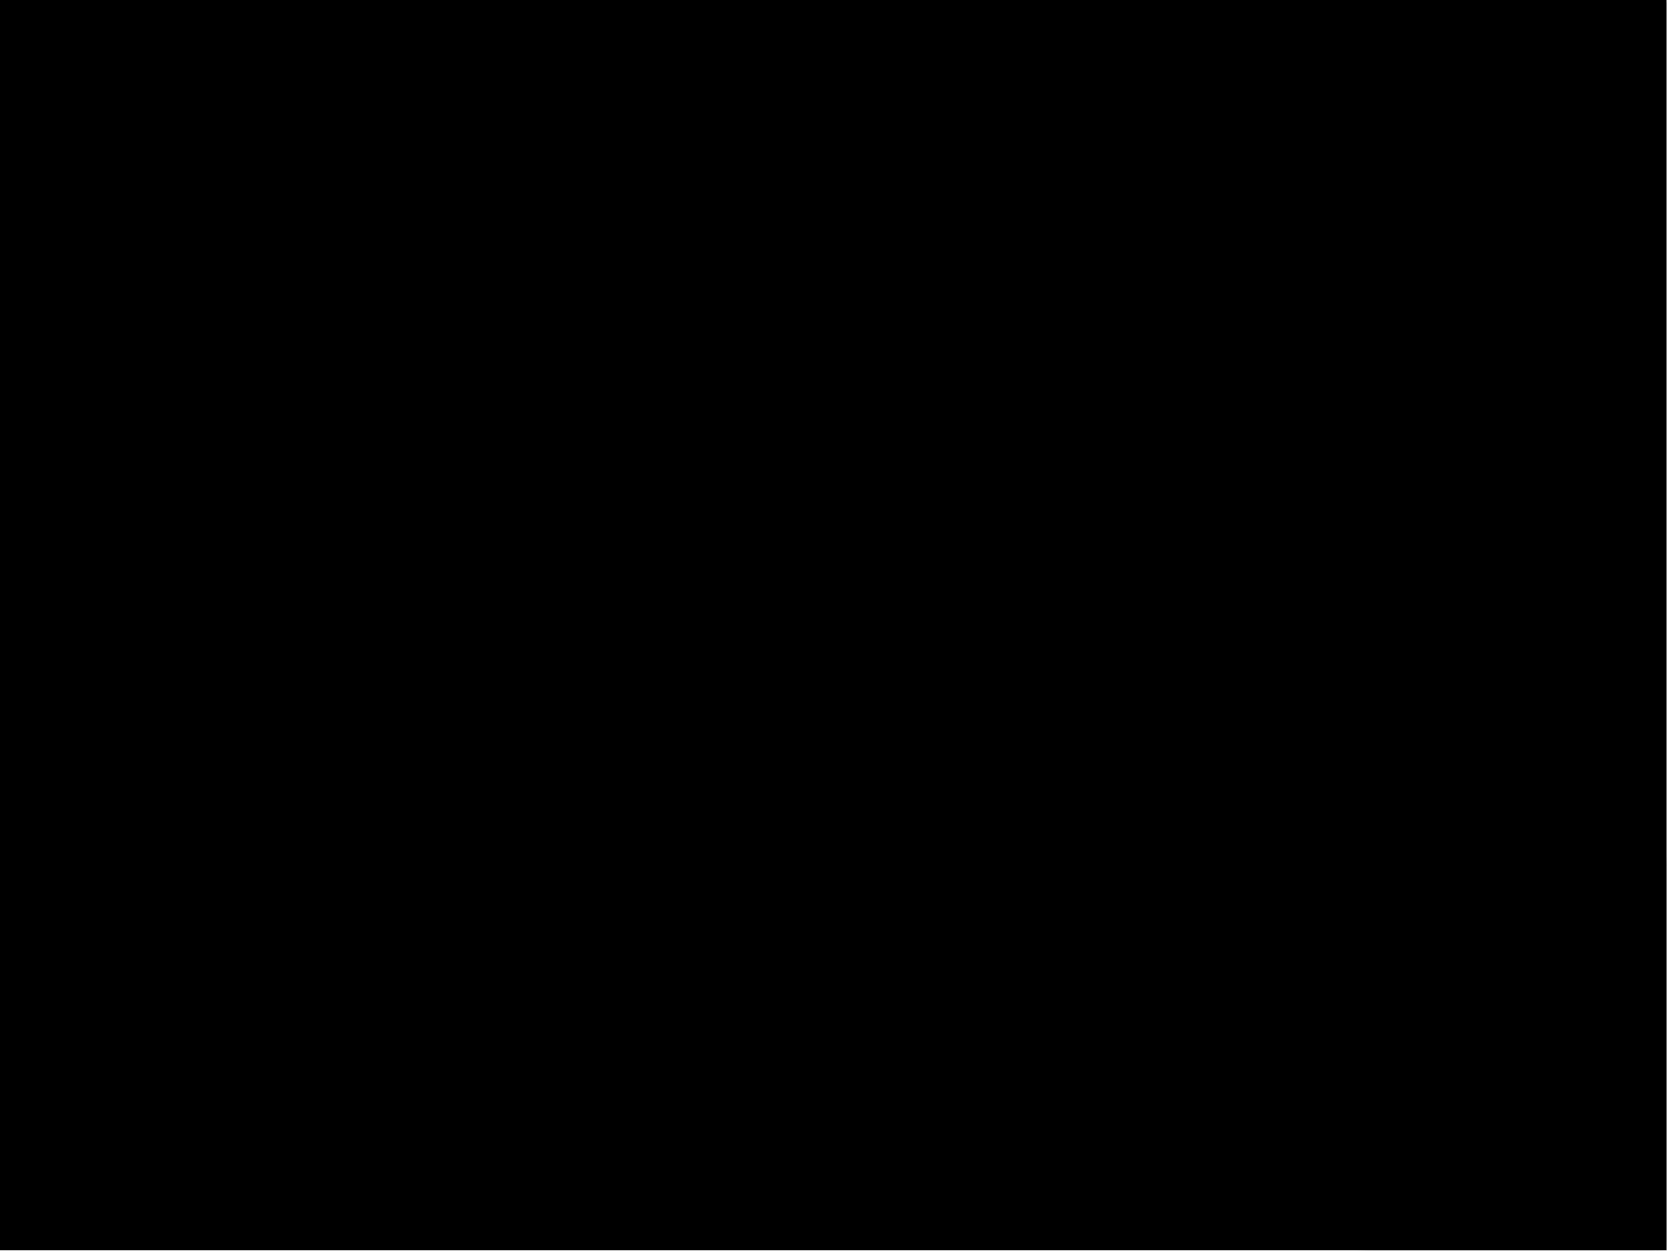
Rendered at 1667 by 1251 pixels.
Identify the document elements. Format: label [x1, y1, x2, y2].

list [0, 0, 1667, 1250]
